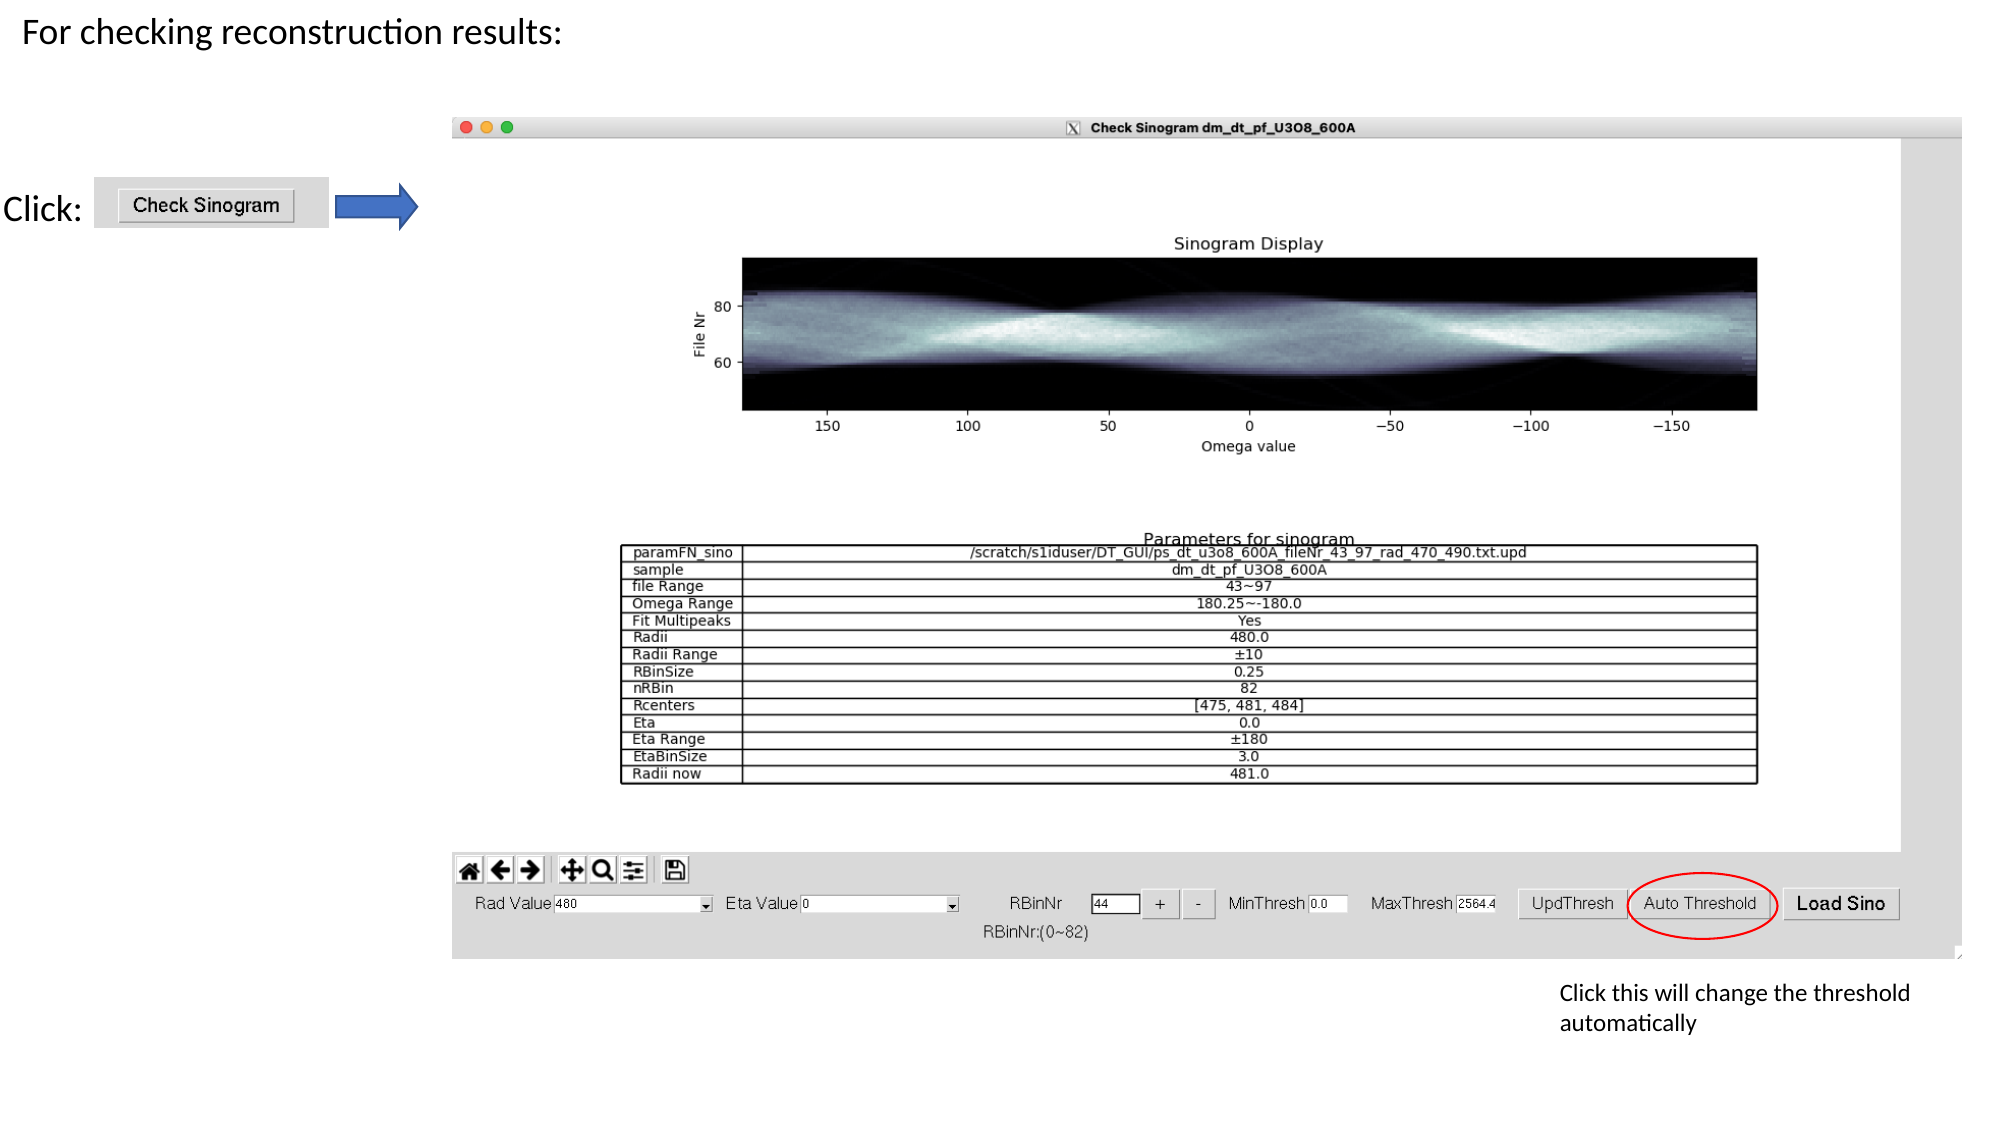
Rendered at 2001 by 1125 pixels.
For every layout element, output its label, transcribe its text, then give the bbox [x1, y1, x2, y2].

text_box [335, 182, 419, 231]
picture [452, 117, 1962, 959]
text_box Click this will change the threshold automatically [1545, 969, 1962, 1045]
text_box Click: [0, 176, 150, 237]
text_box For checking reconstruction results: [7, 0, 1008, 105]
picture [94, 177, 329, 228]
